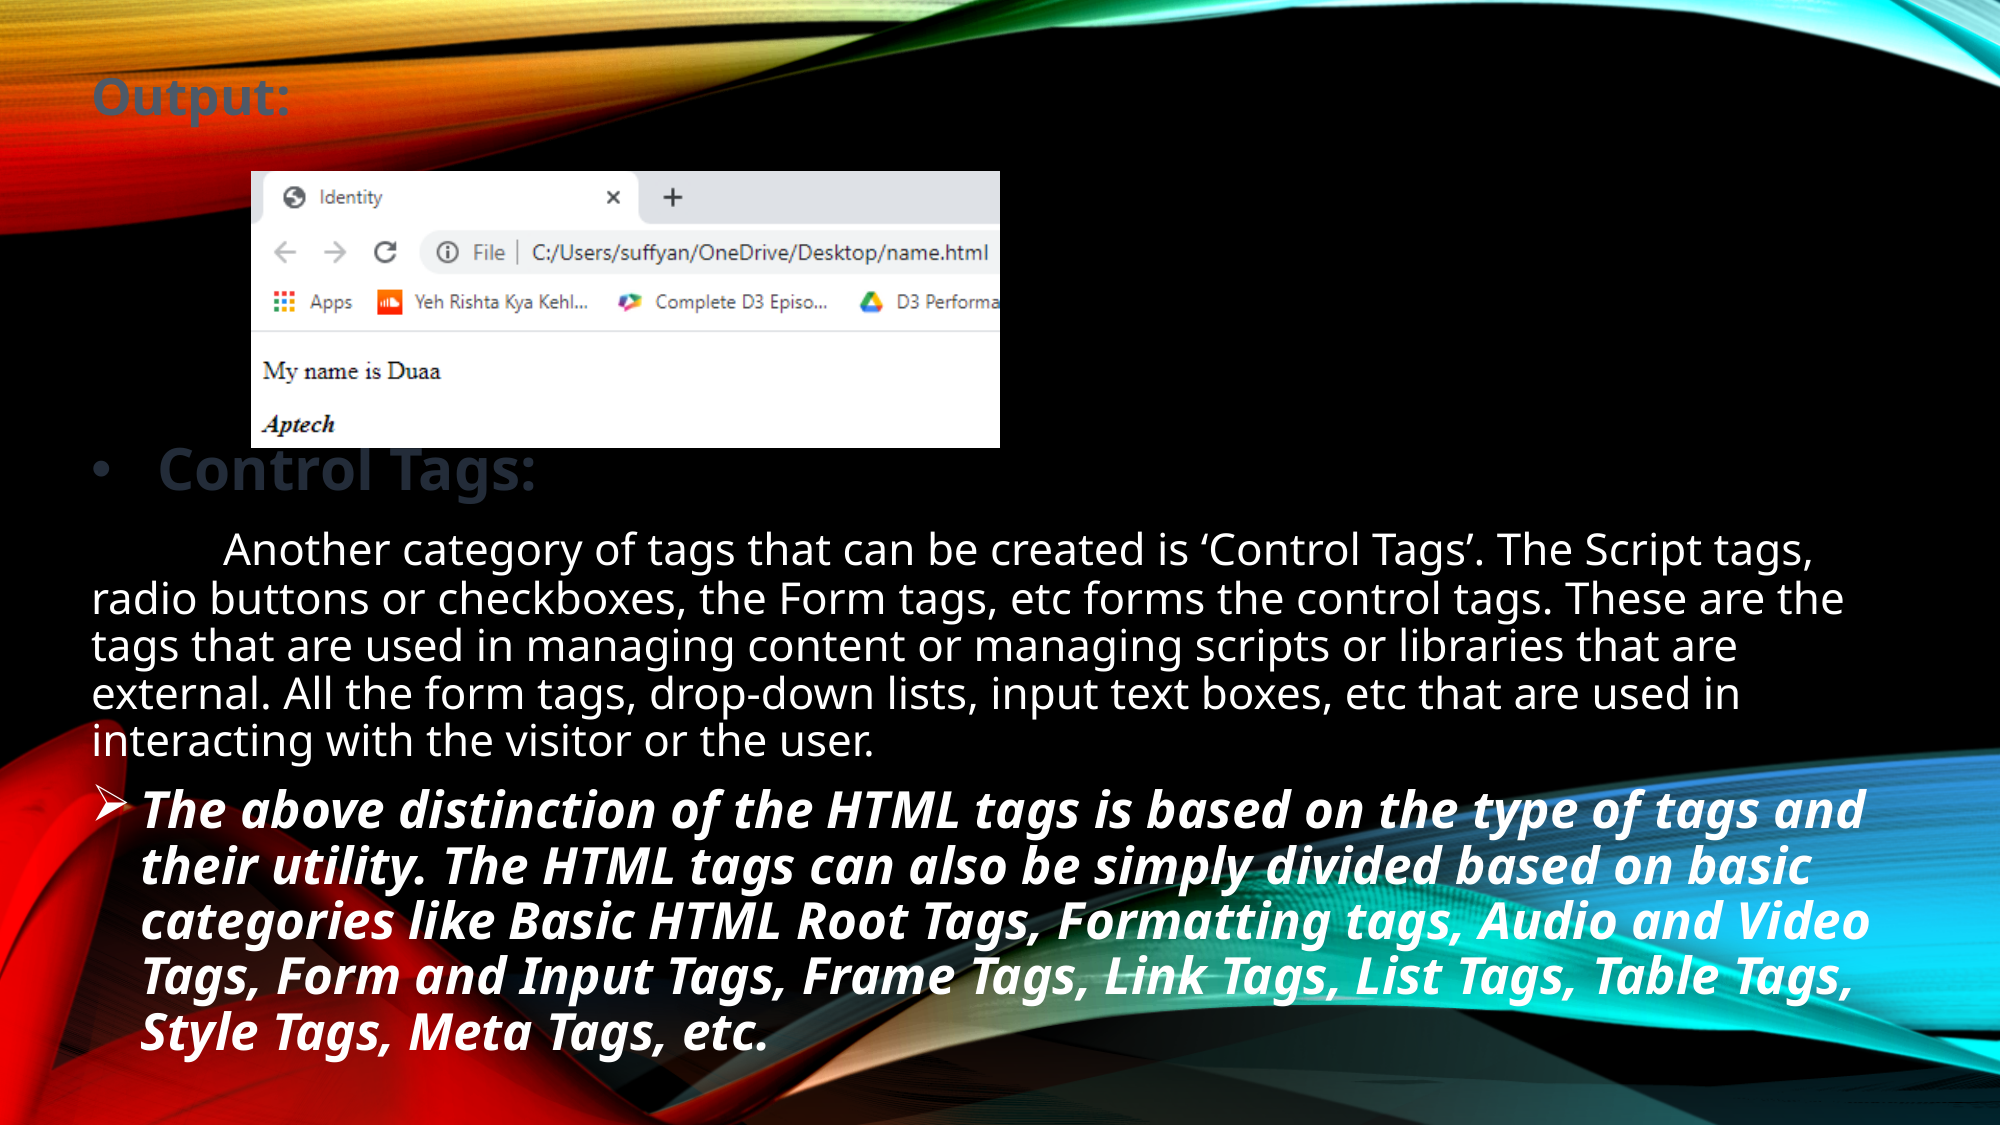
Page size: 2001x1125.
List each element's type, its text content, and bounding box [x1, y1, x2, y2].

picture [251, 170, 1001, 448]
picture [0, 717, 2000, 1125]
picture [0, 0, 2000, 237]
subtitle Output: Control Tags: Another category of tags that can be created is ‘Control Tags’. The Script tags, radio buttons or checkboxes, the Form tags, etc forms the control tags. These are the tags that are used in managing content or managing scripts or libraries that are external. All the form tags, drop-down lists, input text boxes, etc that are used in interacting with the visitor or the user. The above distinction of the HTML tags is based on the type of tags and their utility. The HTML tags can also be simply divided based on basic categories like Basic HTML Root Tags, Formatting tags, Audio and Video Tags, Form and Input Tags, Frame Tags, Link Tags, List Tags, Table Tags, Style Tags, Meta Tags, etc. [76, 62, 1926, 1071]
